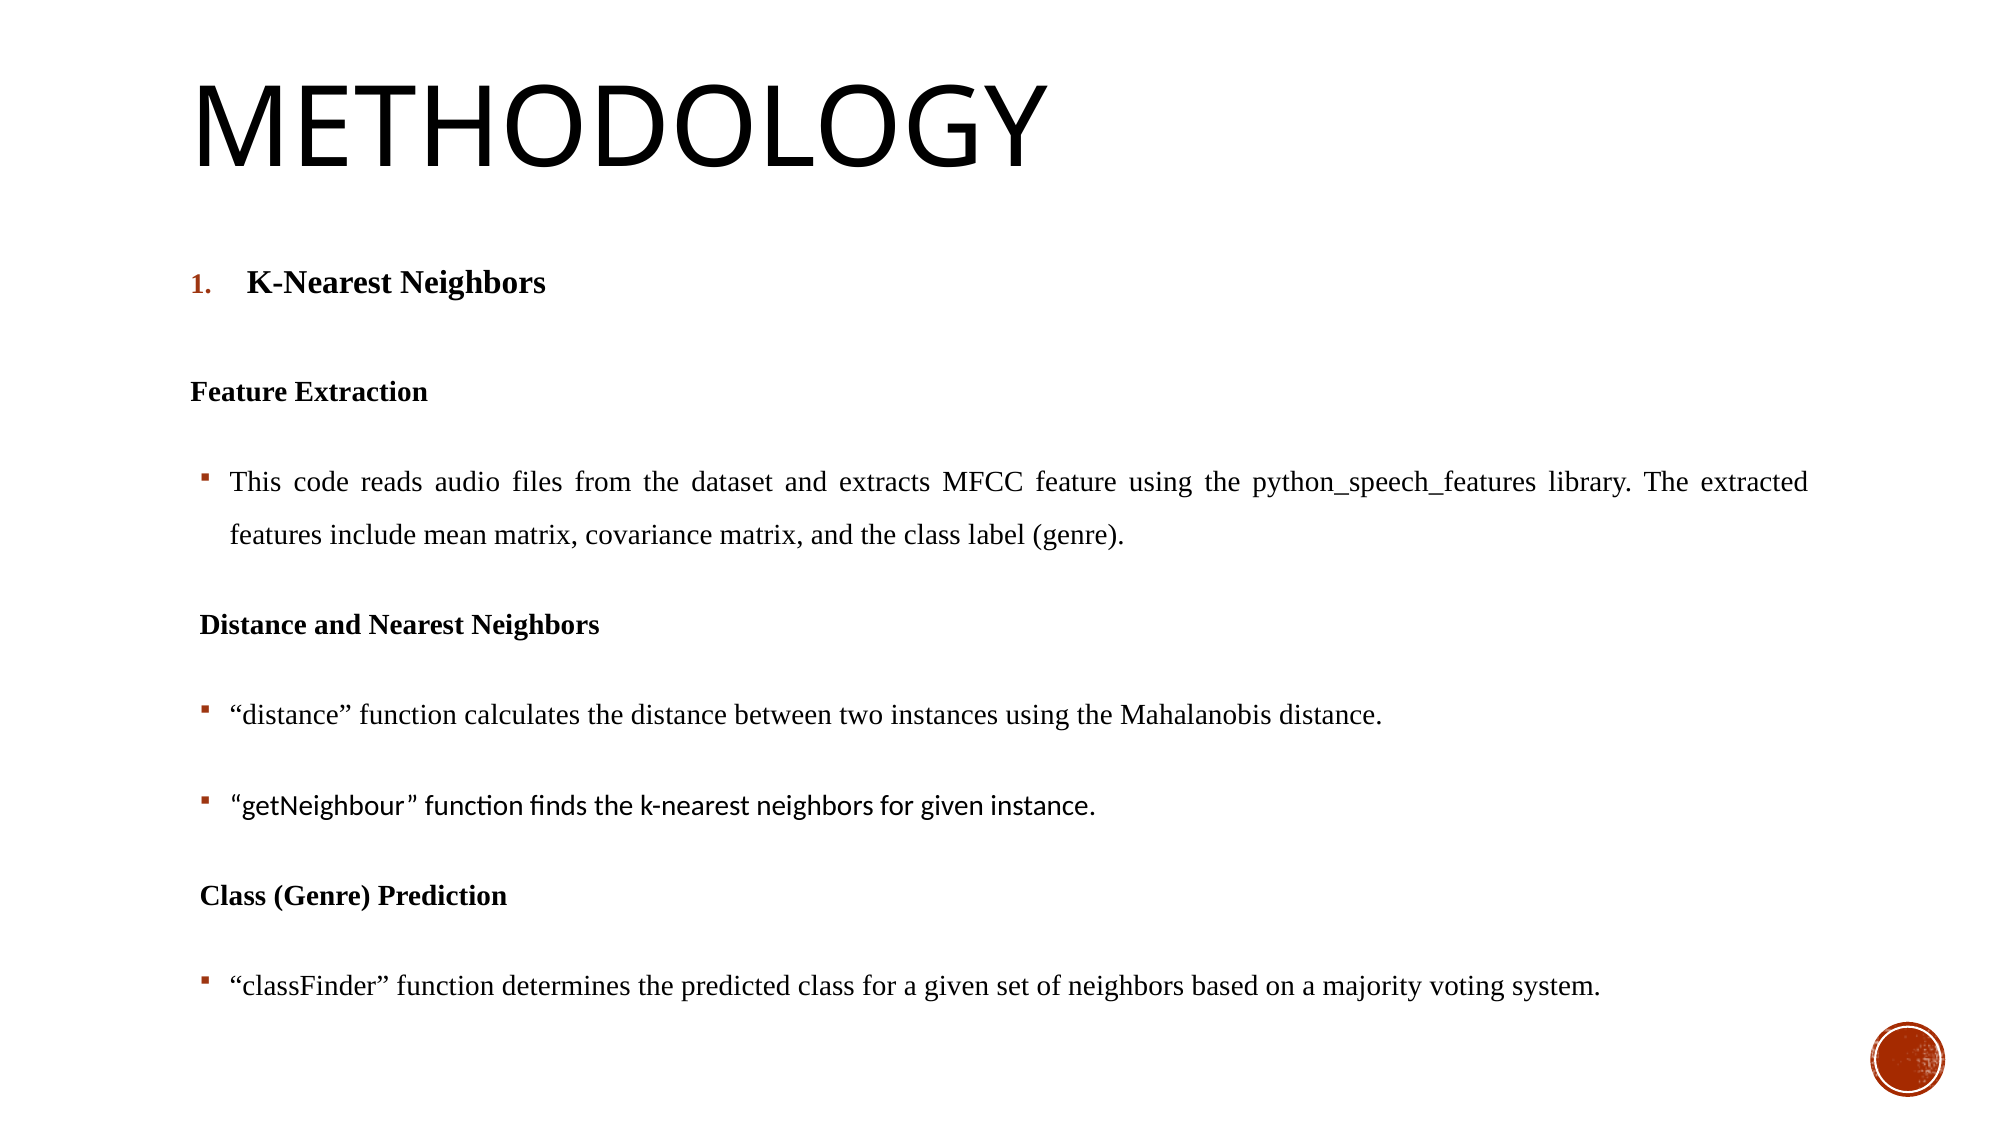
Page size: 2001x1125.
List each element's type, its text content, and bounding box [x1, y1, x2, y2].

list K-Nearest Neighbors Feature Extraction This code reads audio files from the dataset and extracts MFCC feature using the python_speech_features library. The extracted features include mean matrix, covariance matrix, and the class label (genre). Distance and Nearest Neighbors “distance” function calculates the distance between two instances using the Mahalanobis distance. “getNeighbour” function finds the k-nearest neighbors for given instance. Class (Genre) Prediction “classFinder” function determines the predicted class for a given set of neighbors based on a majority voting system. [175, 212, 1826, 1013]
title methodology [174, 28, 1825, 232]
